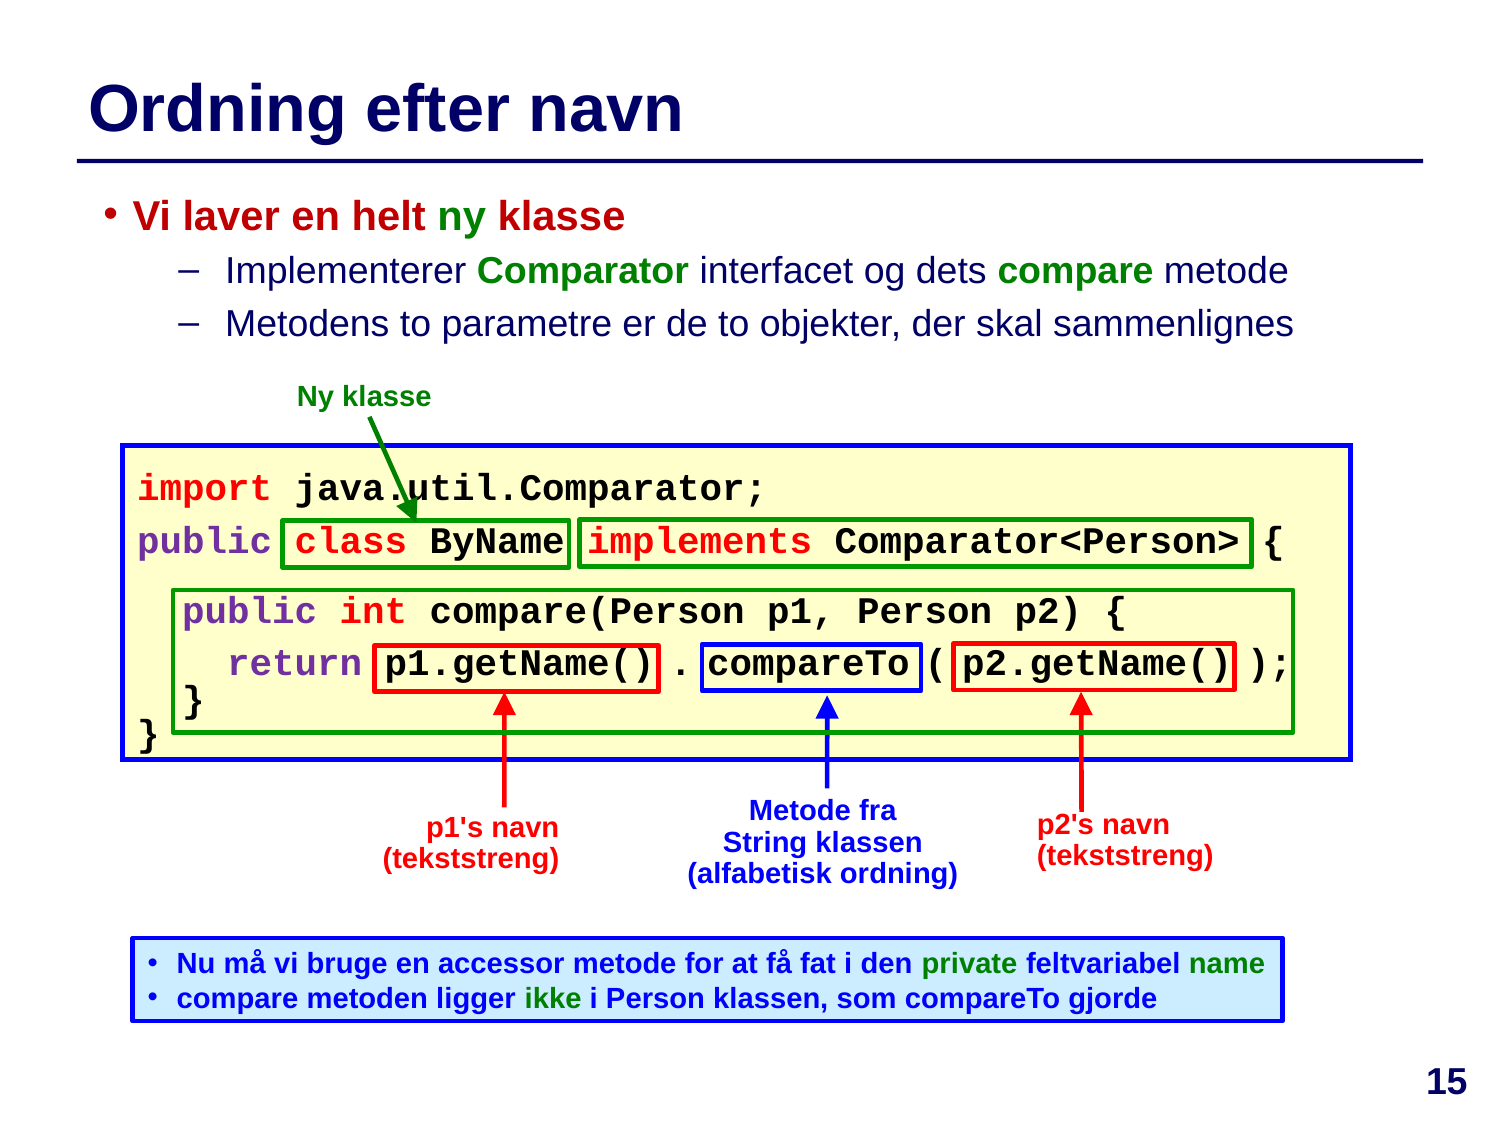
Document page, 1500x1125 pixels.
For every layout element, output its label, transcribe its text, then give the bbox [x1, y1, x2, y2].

text_box import java.util.Comparator; public class ByName implements Comparator<Person> { public int compare(Person p1, Person p2) { return p1.getName() . compareTo ( p2.getName() ); } } [122, 445, 1351, 760]
text_box [282, 520, 569, 568]
text_box [173, 590, 1294, 733]
text_box p2's navn (tekststreng) [1022, 801, 1270, 880]
text_box Ny klasse [282, 373, 457, 420]
text_box p1's navn (tekststreng) [329, 804, 575, 883]
text_box Vi laver en helt ny klasse Implementerer Comparator interfacet og dets compare metode Metodens to parametre er de to objekter, der skal sammenlignes [88, 191, 1436, 344]
text_box Nu må vi bruge en accessor metode for at få fat i den private feltvariabel name compare metoden ligger ikke i Person klassen, som compareTo gjorde [132, 938, 1283, 1022]
title Ordning efter navn [73, 54, 1497, 155]
text_box [579, 519, 1252, 567]
text_box Metode fra String klassen (alfabetisk ordning) [643, 788, 1002, 898]
text_box [370, 420, 418, 523]
slide_number 15 [1393, 1048, 1500, 1125]
